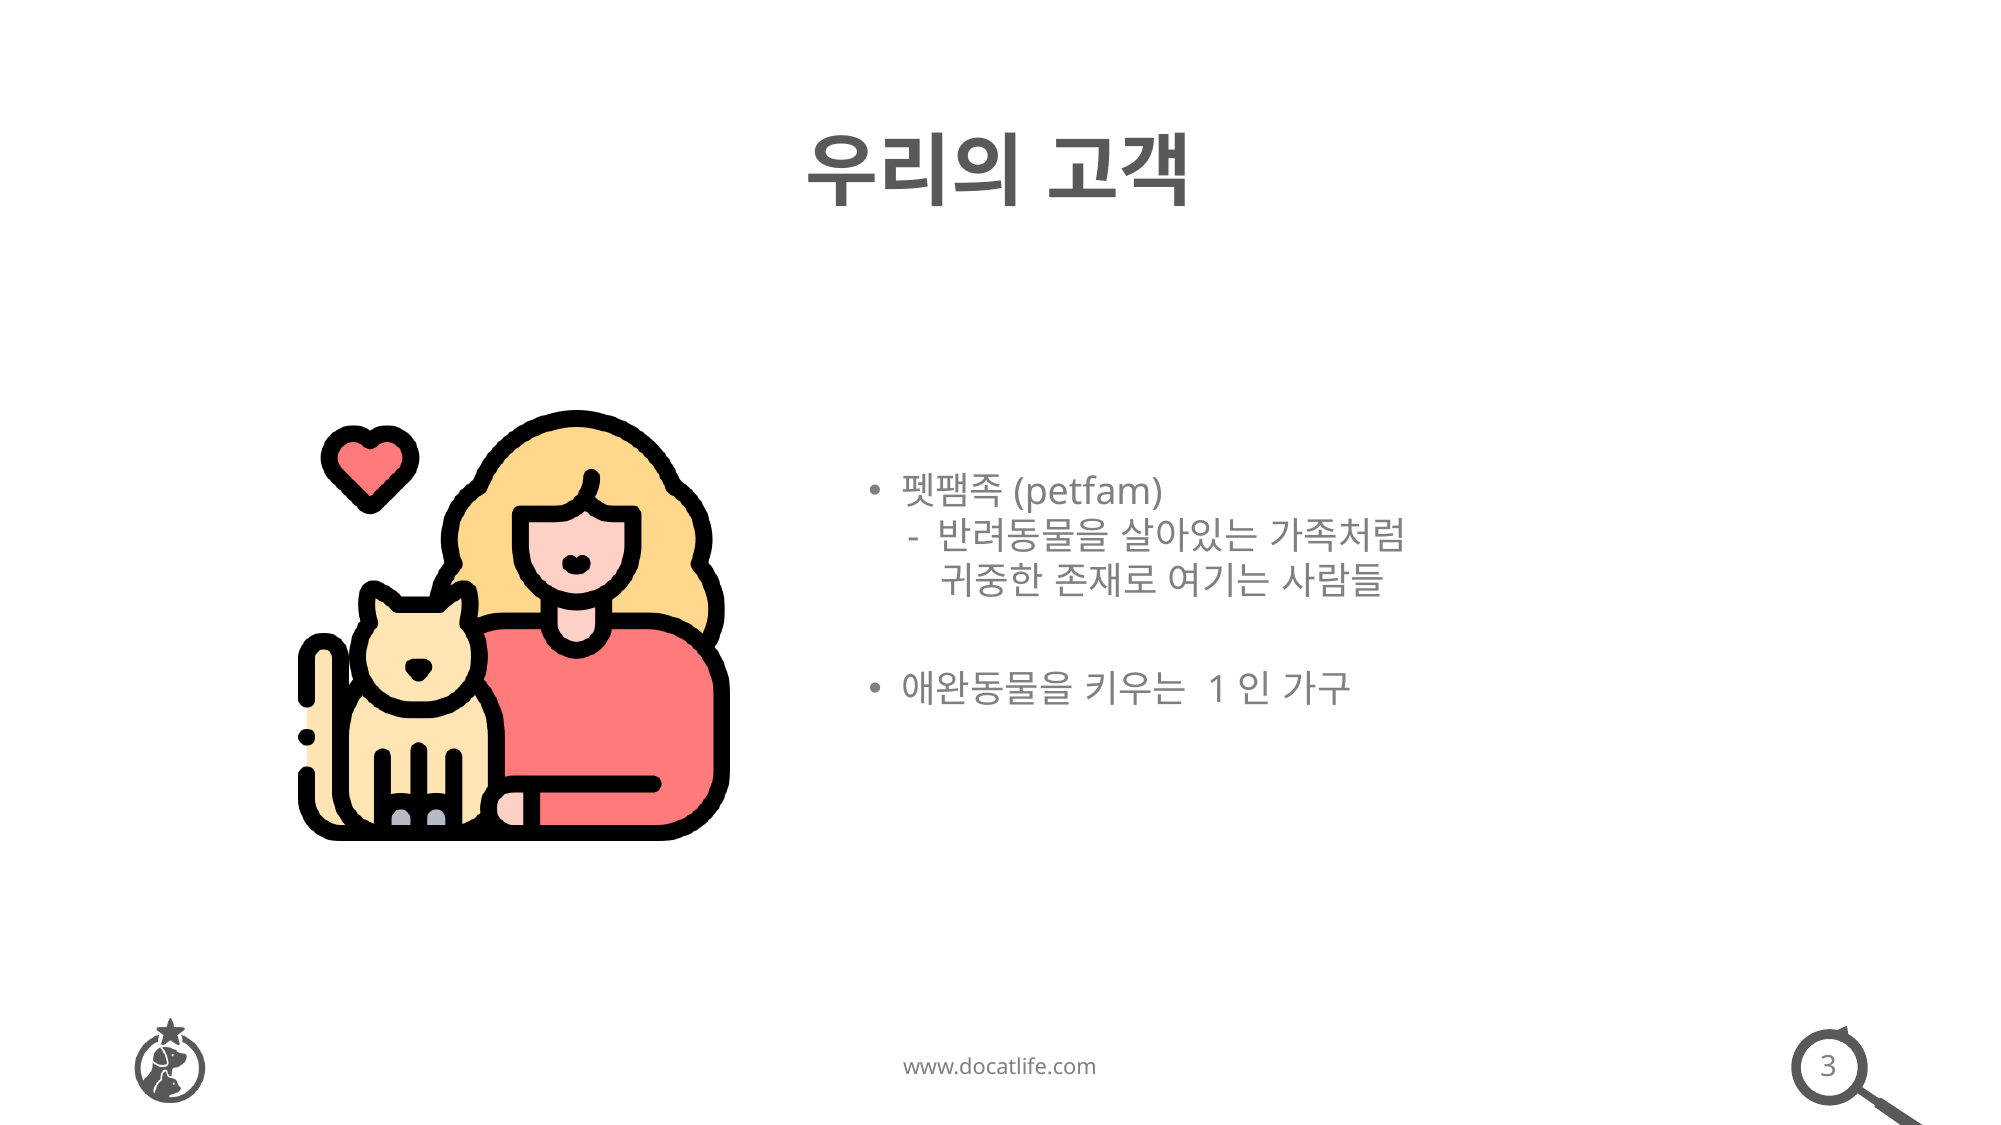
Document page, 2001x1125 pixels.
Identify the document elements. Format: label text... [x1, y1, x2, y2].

text_box www.docatlife.com [637, 1045, 1363, 1087]
text_box 우리의 고객 [249, 112, 1750, 235]
picture [127, 1018, 212, 1103]
text_box 애완동물을 키우는 1인 가구 [868, 665, 1688, 711]
text_box 펫팸족(petfam) - 반려동물을 살아있는 가족처럼 귀중한 존재로 여기는 사람들 [868, 466, 1688, 603]
picture [298, 410, 730, 842]
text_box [1782, 1019, 1919, 1125]
